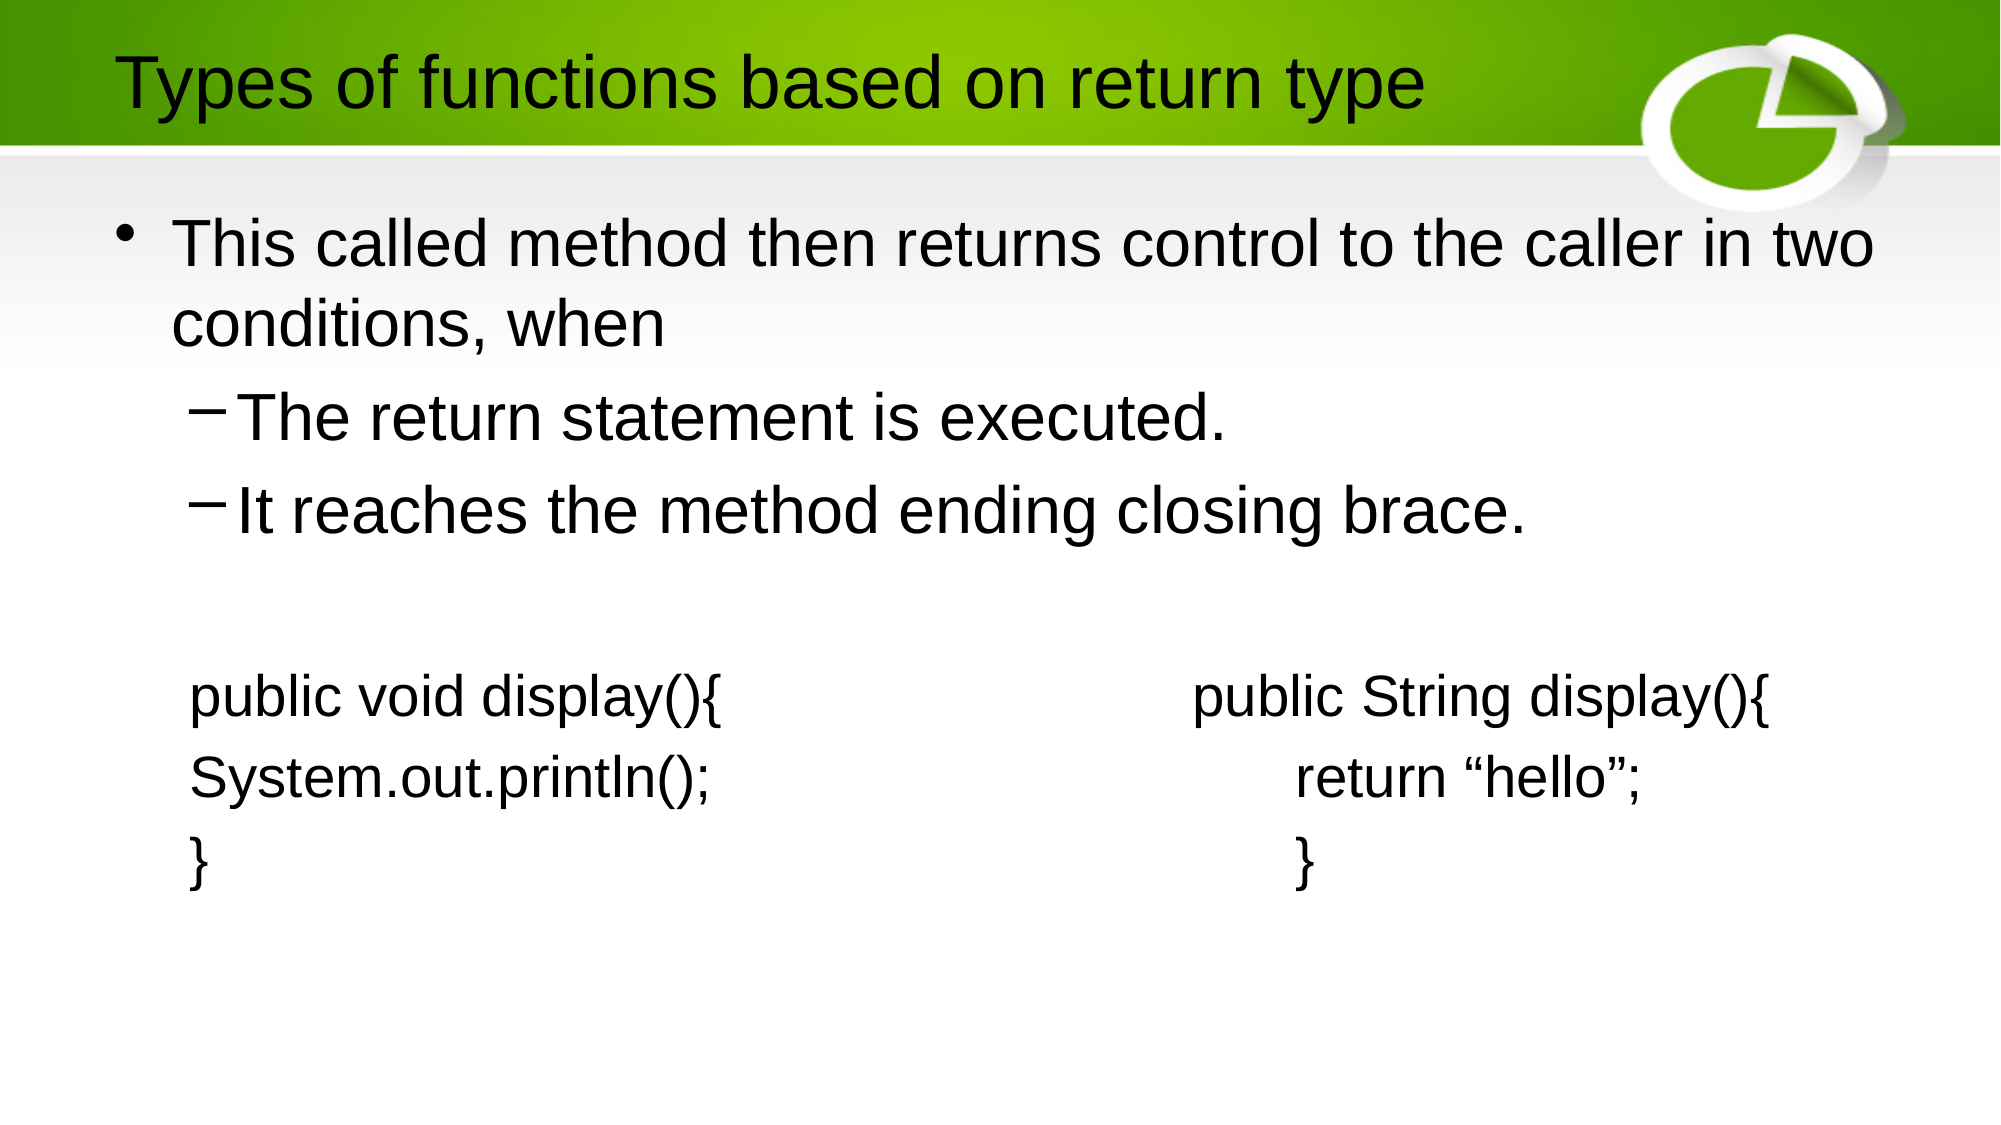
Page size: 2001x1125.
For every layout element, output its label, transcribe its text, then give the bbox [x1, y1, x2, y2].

picture [0, 0, 2001, 1125]
list This called method then returns control to the caller in two conditions, when The return statement is executed. It reaches the method ending closing brace. public void display(){ public String display(){ System.out.println(); return “hello”; } } [99, 192, 1901, 1006]
title Types of functions based on return type [99, 30, 1901, 127]
